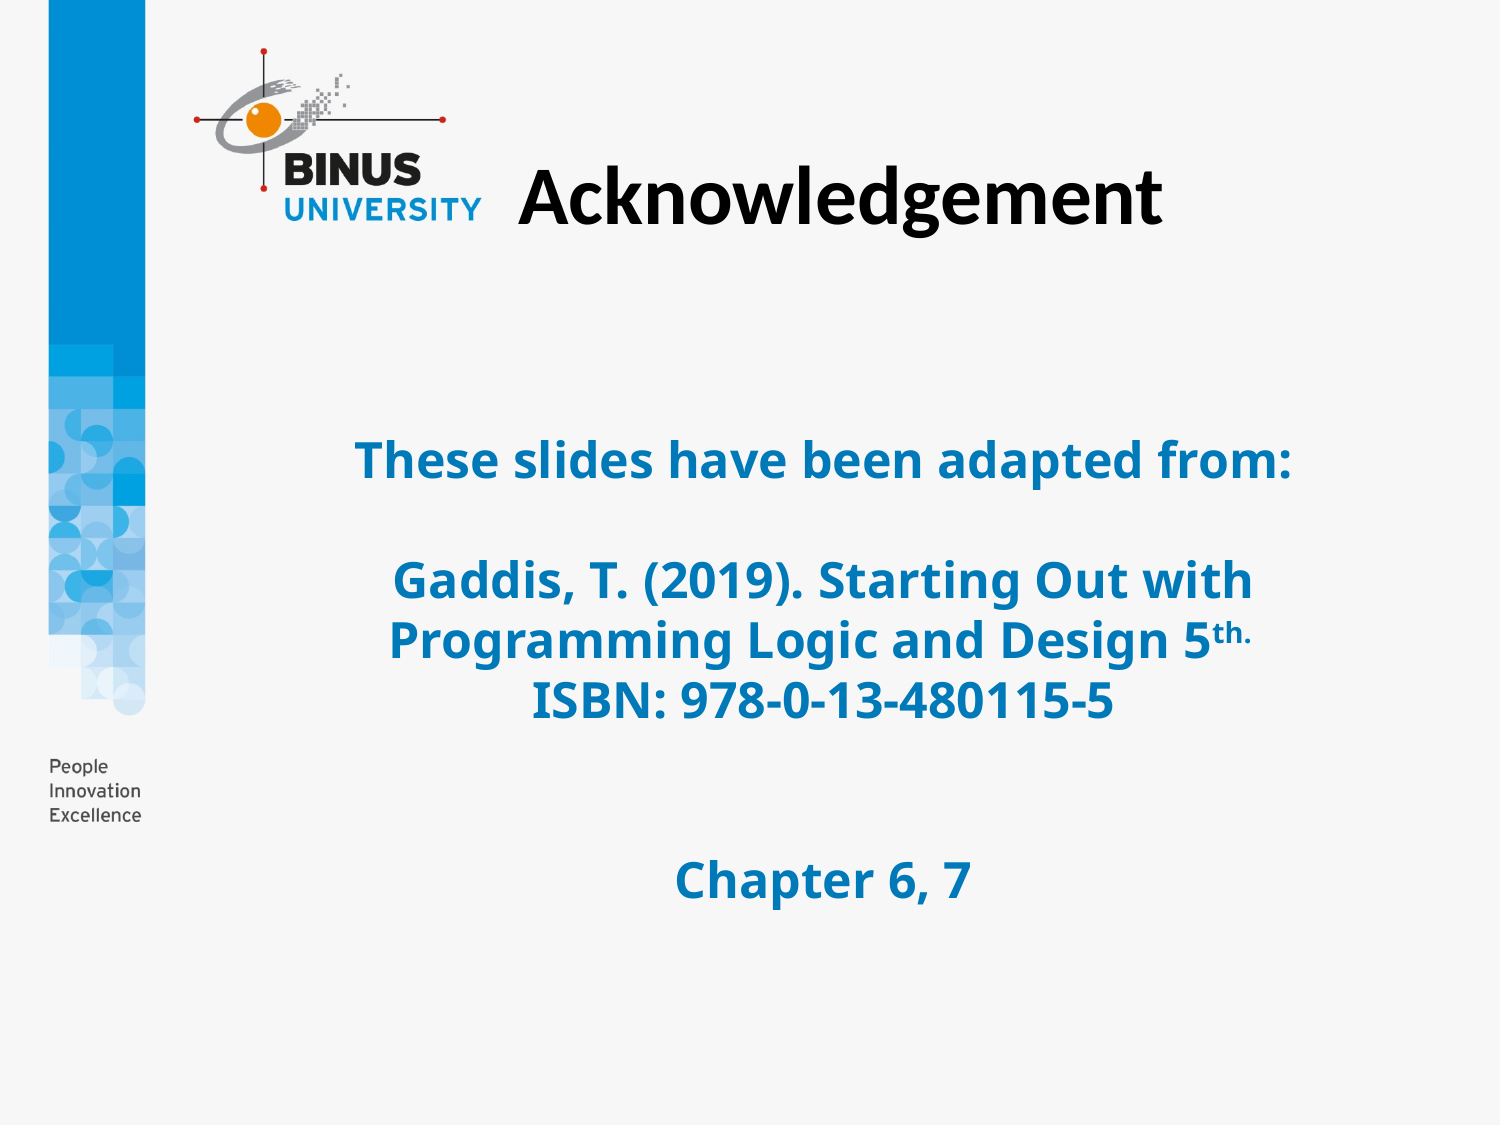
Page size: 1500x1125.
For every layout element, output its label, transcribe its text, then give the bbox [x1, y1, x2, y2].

picture [0, 0, 1500, 845]
text_box Acknowledgement [503, 133, 1181, 249]
title These slides have been adapted from: Gaddis, T. (2019). Starting Out with Programming Logic and Design 5th. ISBN: 978-0-13-480115-5 Chapter 6, 7 [212, 299, 1436, 1037]
